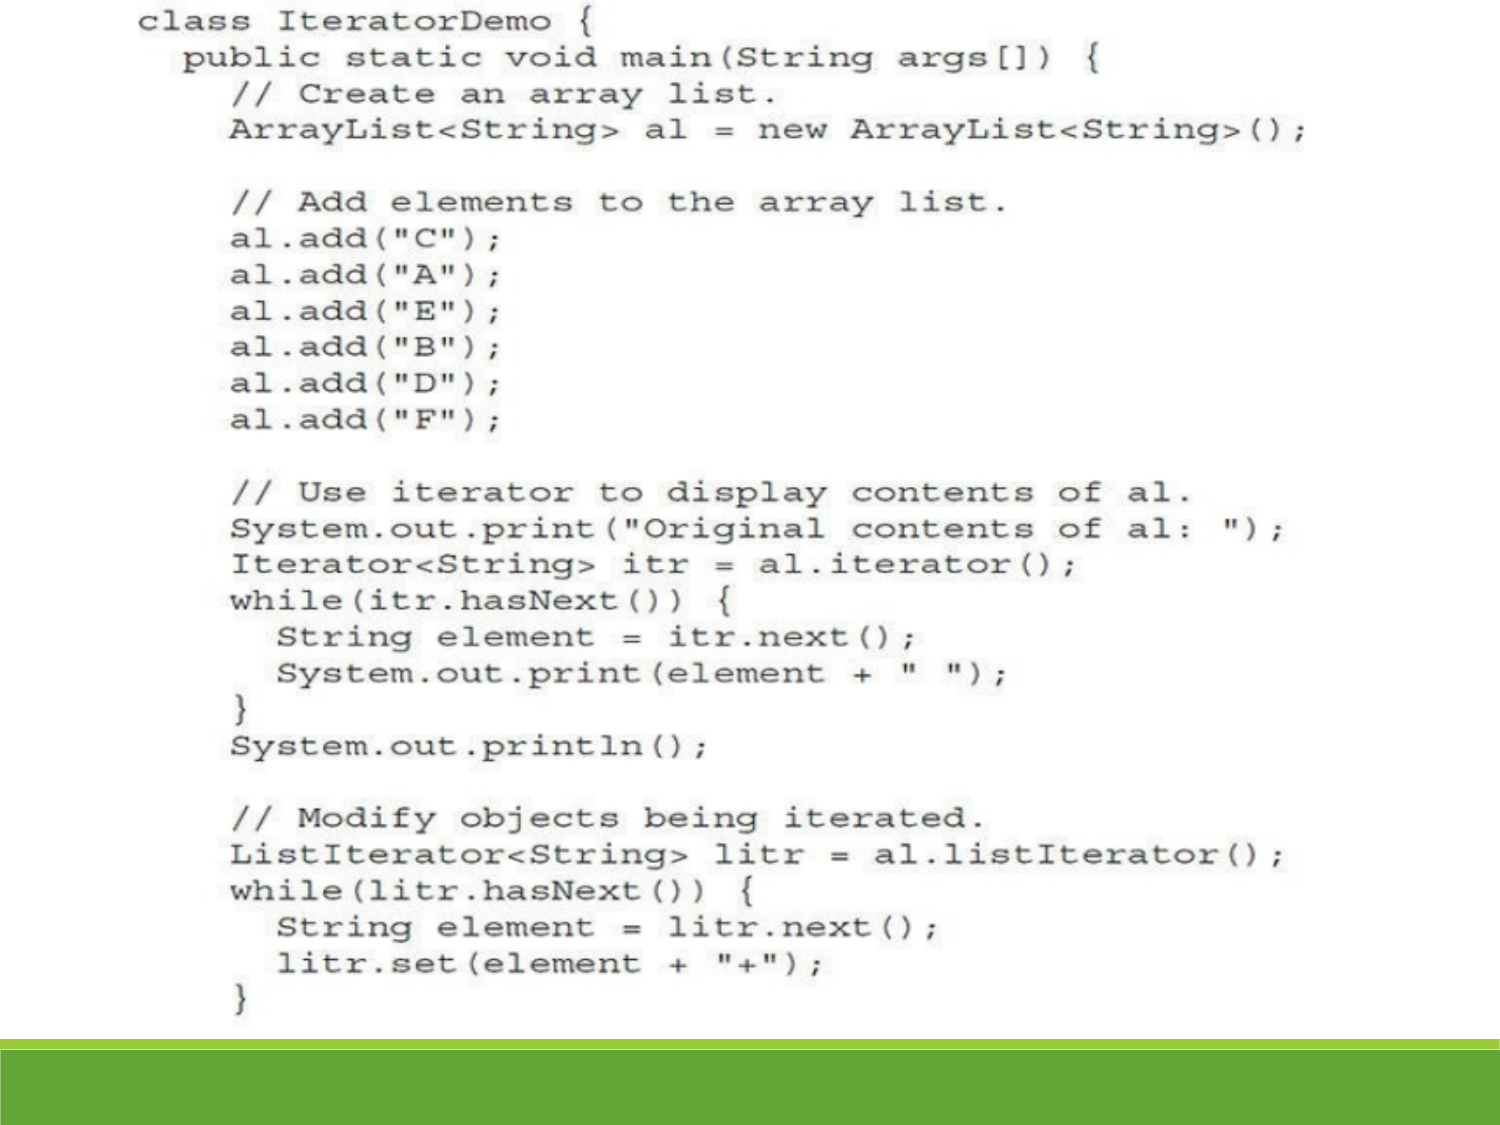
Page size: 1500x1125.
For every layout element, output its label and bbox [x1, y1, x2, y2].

picture [131, 0, 1321, 1035]
